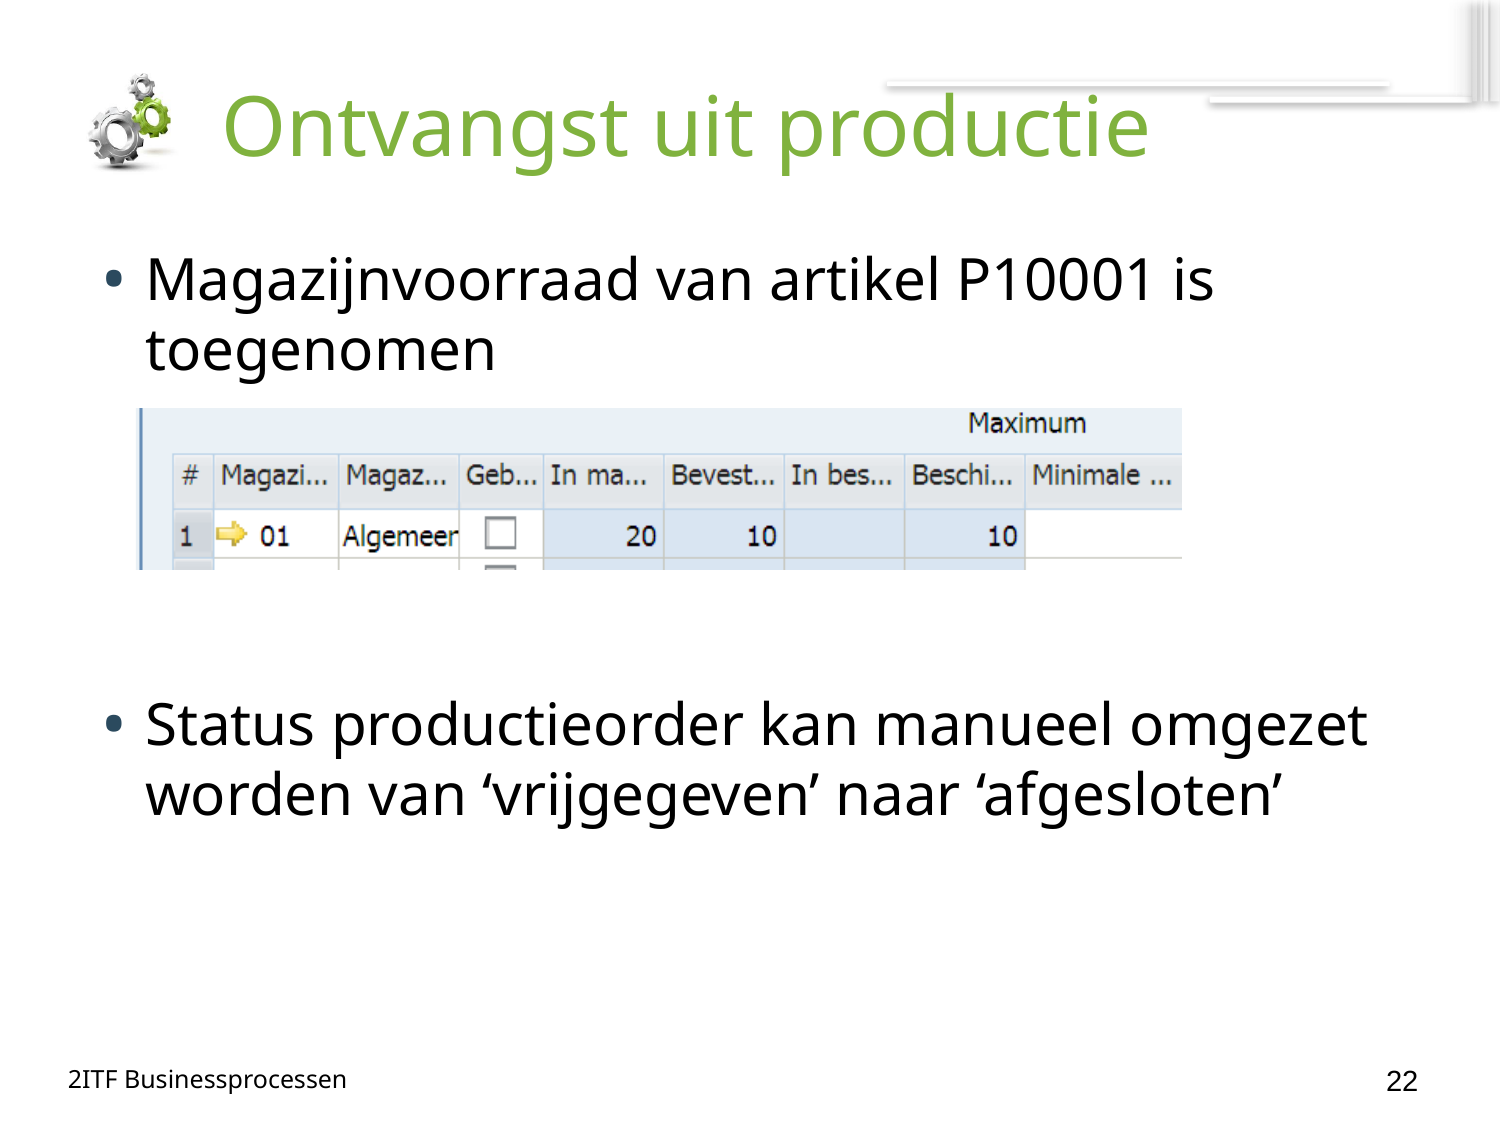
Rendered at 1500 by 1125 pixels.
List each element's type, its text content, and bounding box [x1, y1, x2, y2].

picture [135, 408, 1183, 571]
list Magazijnvoorraad van artikel P10001 is toegenomen Status productieorder kan manueel omgezet worden van ‘vrijgegeven’ naar ‘afgesloten’ [70, 234, 1421, 1055]
slide_number 22 [1371, 1054, 1497, 1115]
title Ontvangst uit productie [206, 35, 1418, 211]
picture [78, 69, 186, 176]
